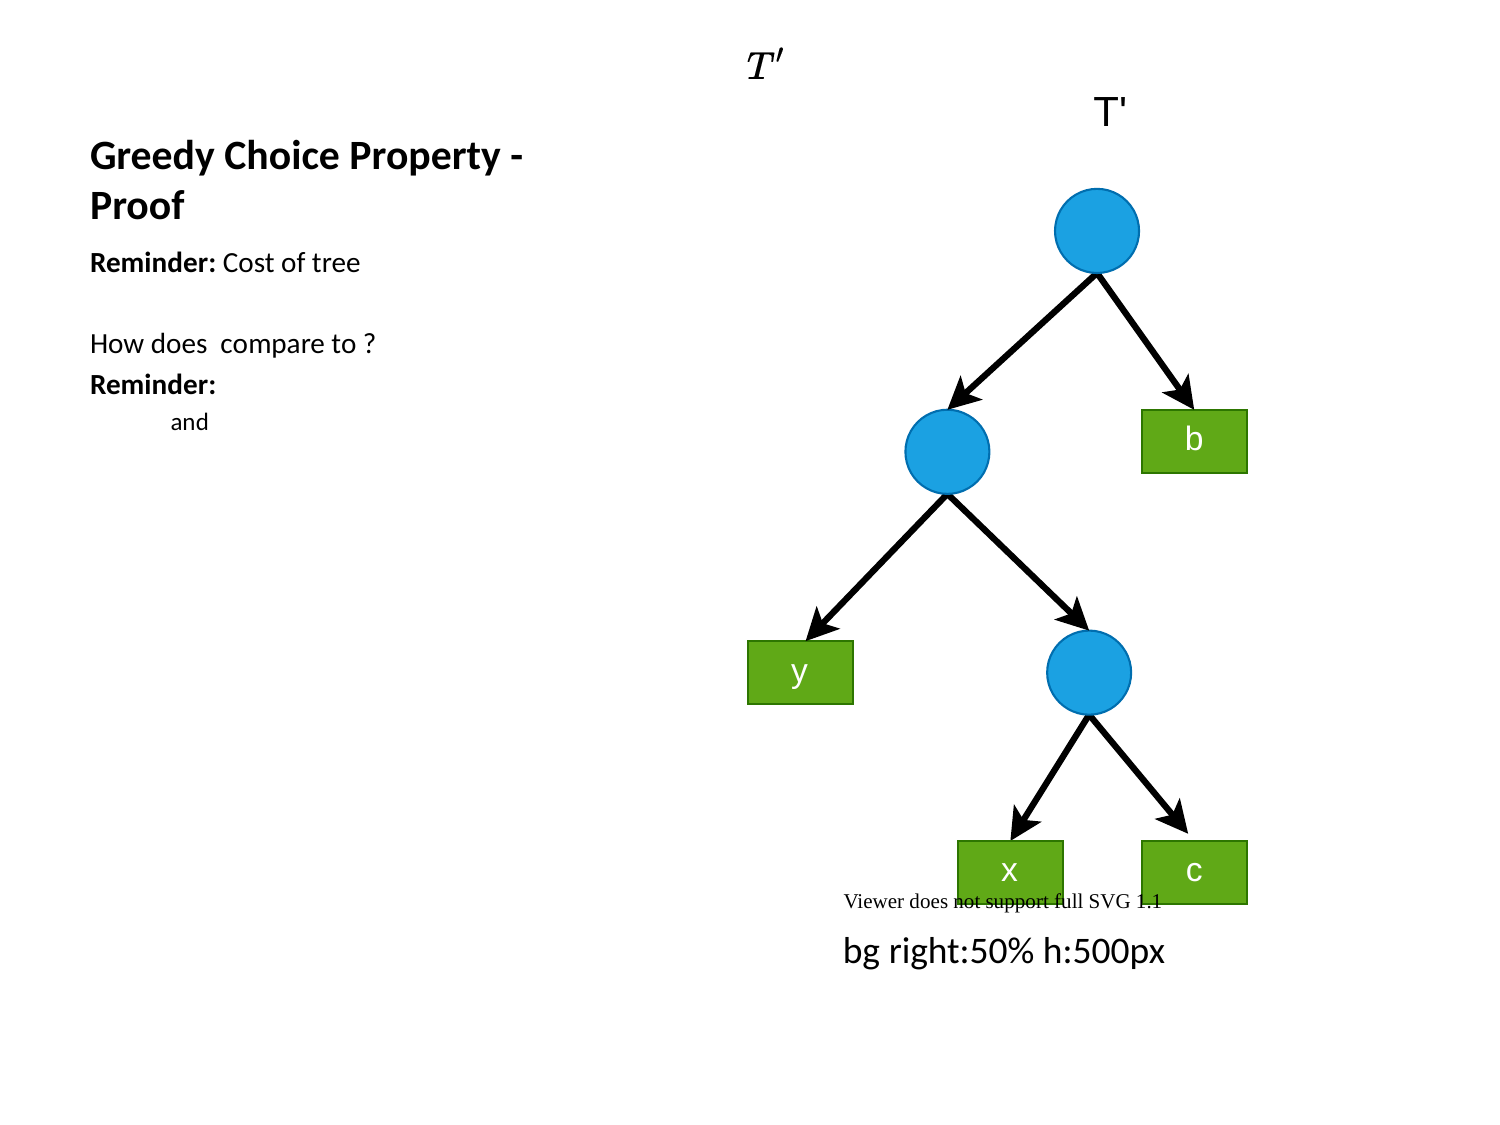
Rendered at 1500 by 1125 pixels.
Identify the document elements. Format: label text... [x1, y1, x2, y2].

picture [745, 43, 1263, 919]
title Greedy Choice Property - Proof [75, 44, 569, 236]
text_box bg right:50% h:500px [585, 918, 1423, 1003]
